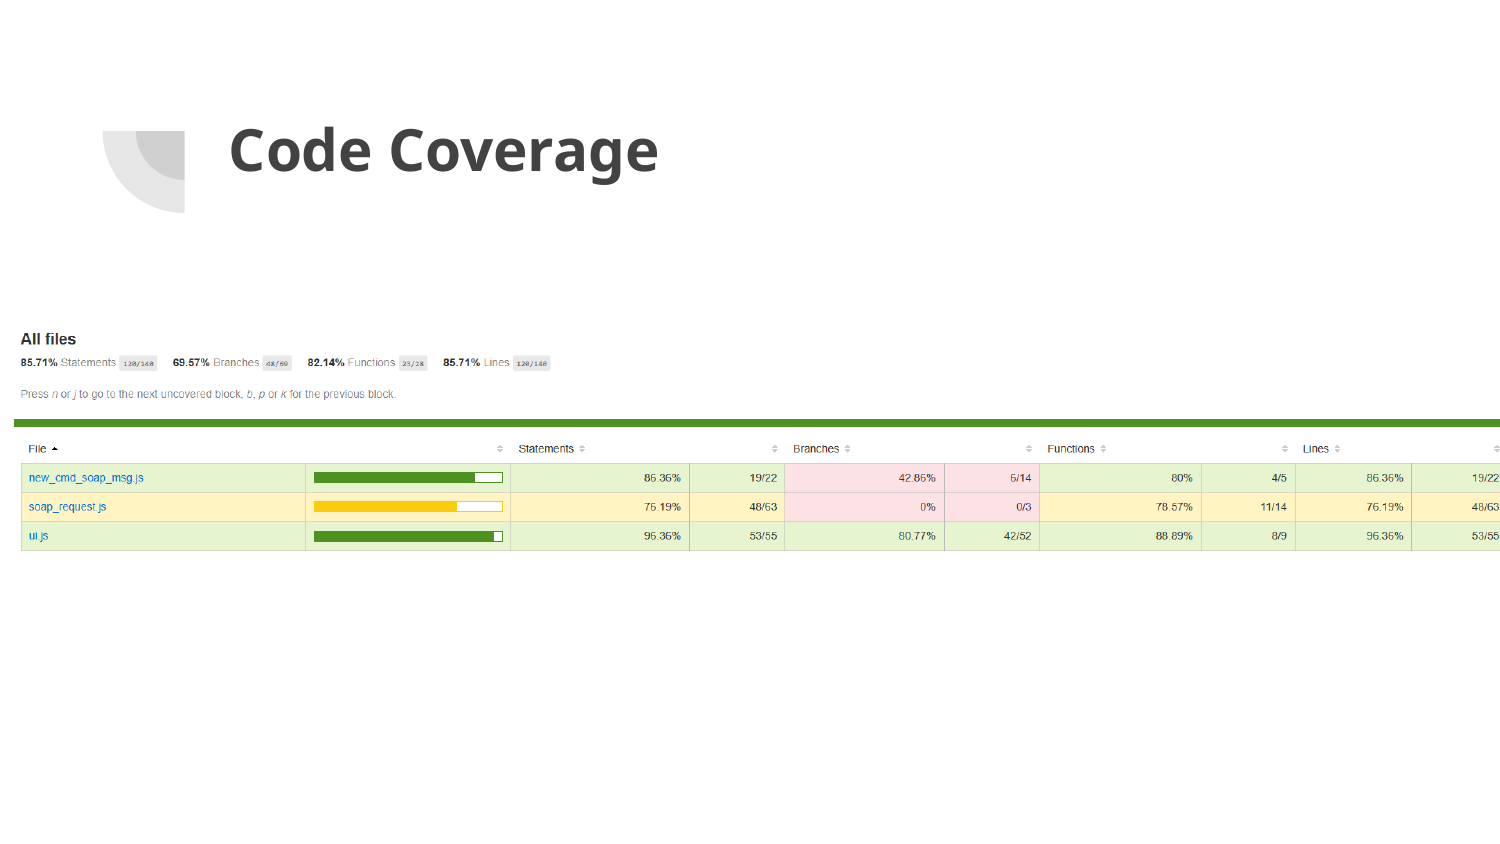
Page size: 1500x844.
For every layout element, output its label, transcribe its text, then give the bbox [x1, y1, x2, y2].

picture [14, 326, 1500, 562]
title Code Coverage [213, 98, 1368, 263]
